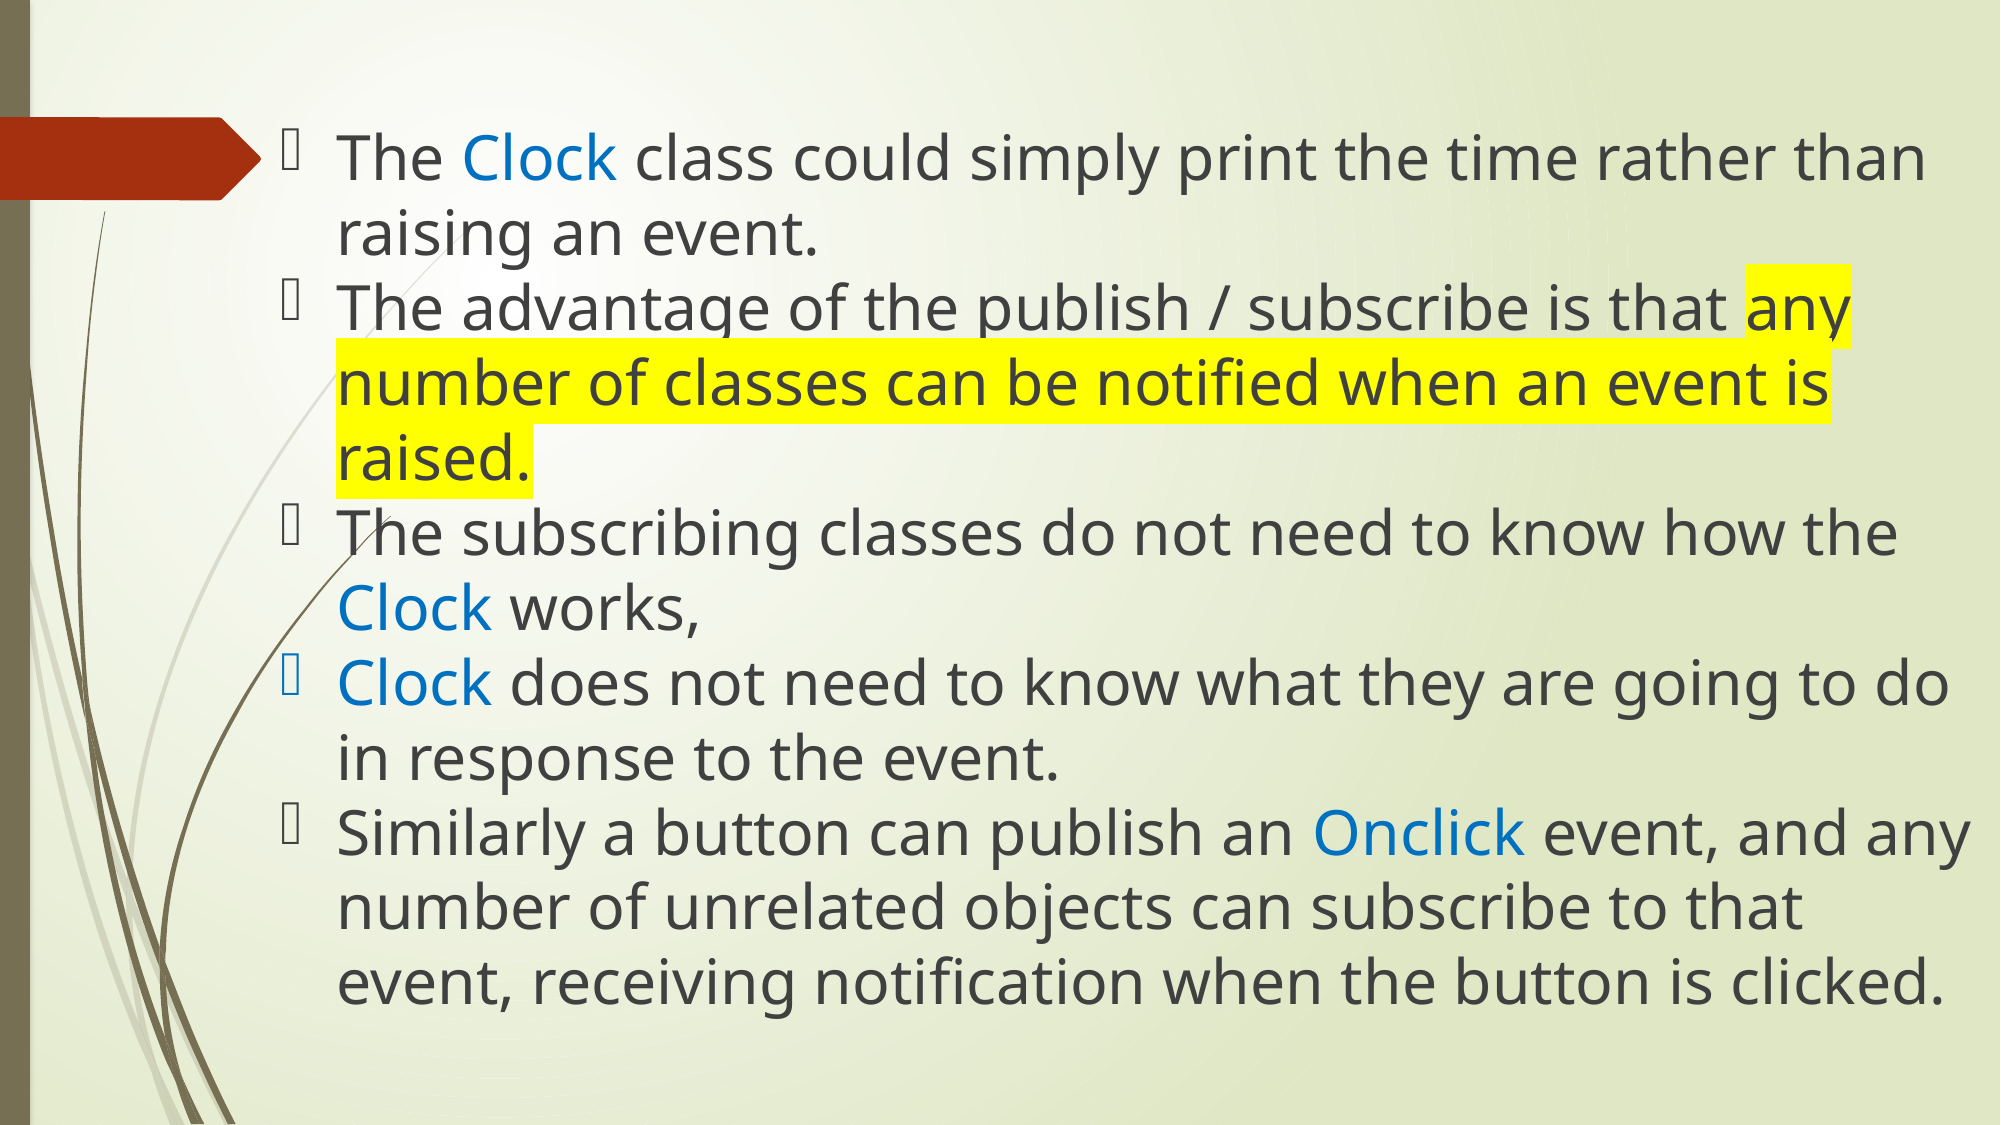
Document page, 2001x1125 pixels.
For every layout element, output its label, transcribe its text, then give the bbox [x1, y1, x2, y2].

list The Clock class could simply print the time rather than raising an event. The advantage of the publish / subscribe is that any number of classes can be notified when an event is raised. The subscribing classes do not need to know how the Clock works, Clock does not need to know what they are going to do in response to the event. Similarly a button can publish an Onclick event, and any number of unrelated objects can subscribe to that event, receiving notification when the button is clicked. [265, 117, 2000, 1025]
